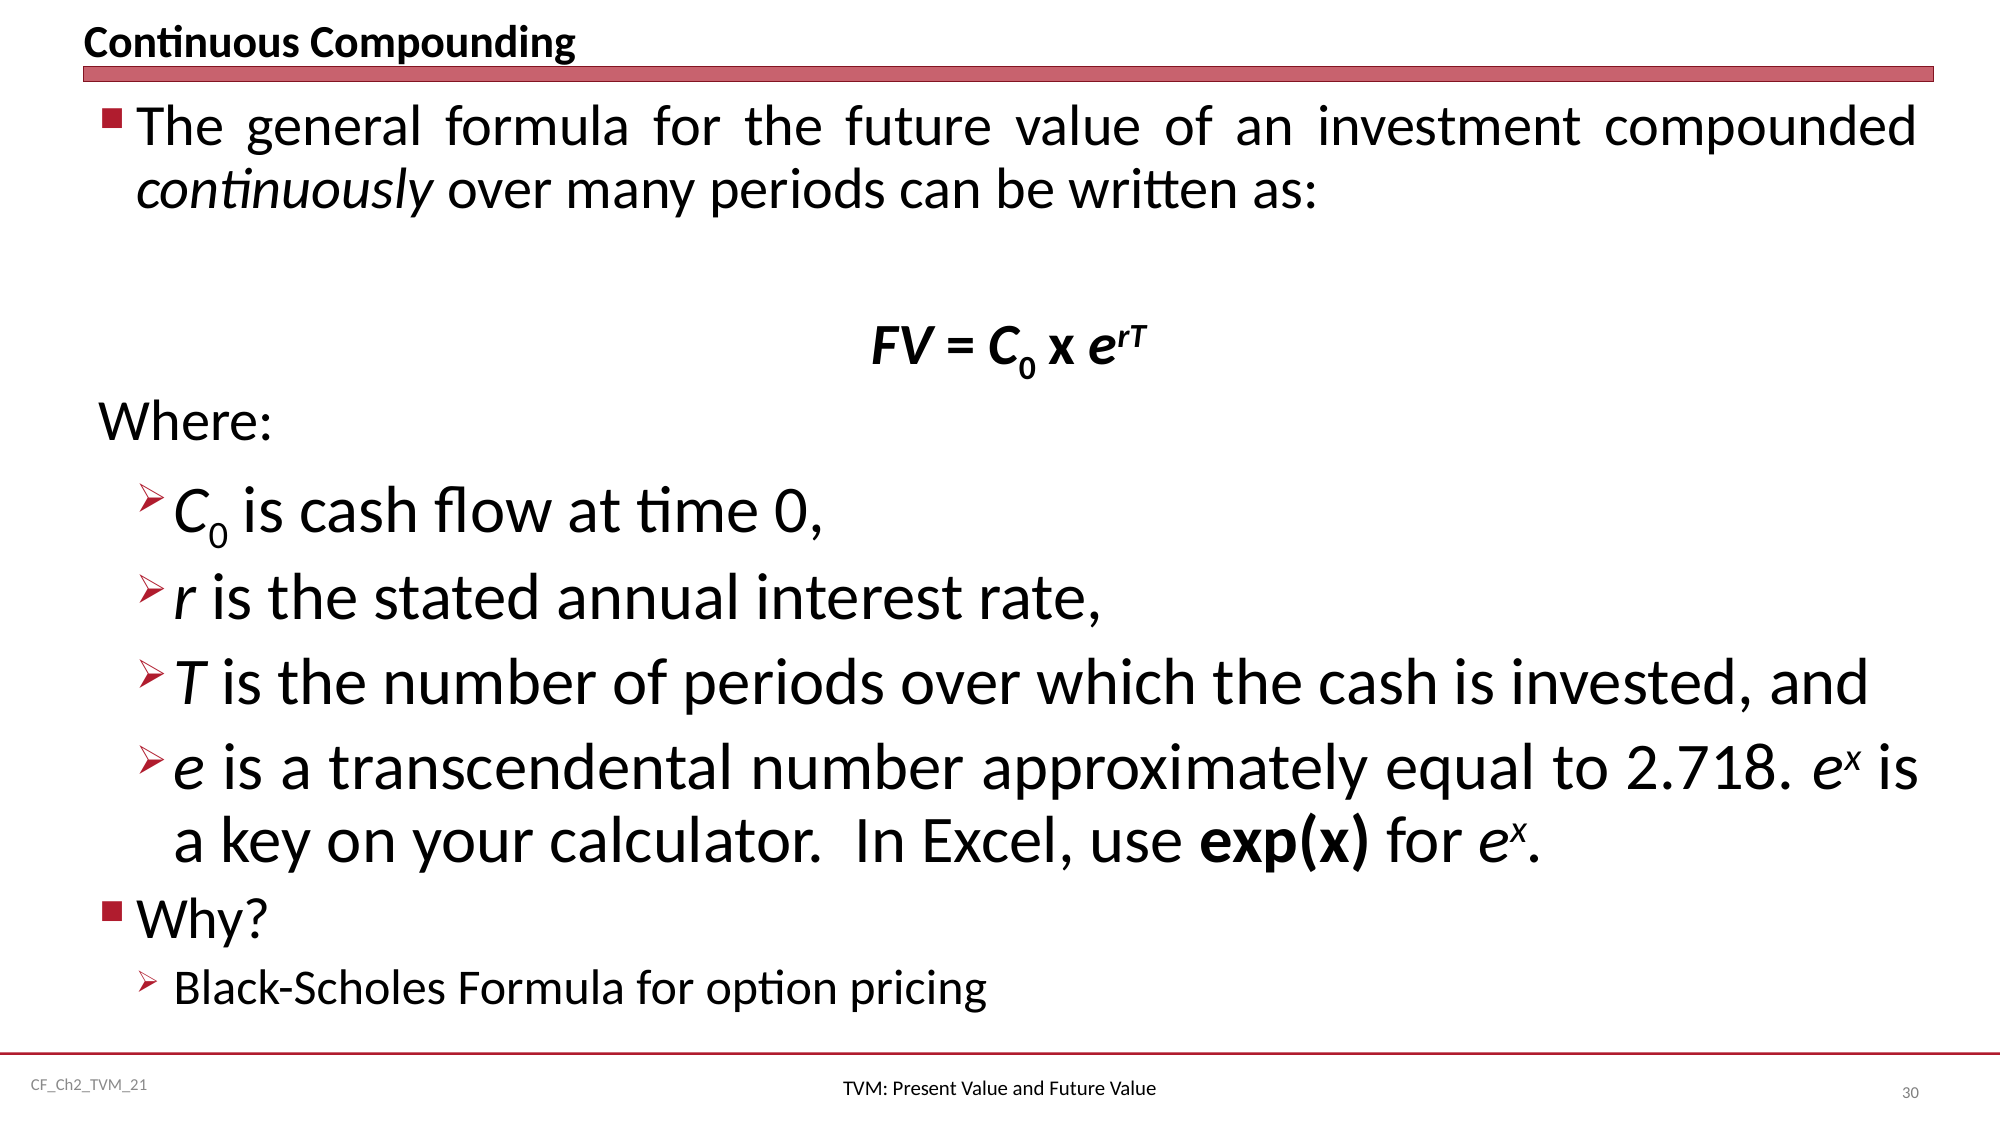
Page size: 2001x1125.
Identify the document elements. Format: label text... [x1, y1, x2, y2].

footer TVM: Present Value and Future Value [683, 1056, 1317, 1117]
list The general formula for the future value of an investment compounded continuously over many periods can be written as: FV = C0 x erT Where: C0 is cash flow at time 0, r is the stated annual interest rate, T is the number of periods over which the cash is invested, and e is a transcendental number approximately equal to 2.718. ex is a key on your calculator. In Excel, use exp(x) for ex. Why? Black-Scholes Formula for option pricing [83, 87, 1934, 1041]
slide_number 30 [1834, 1061, 1934, 1122]
title Continuous Compounding [83, 6, 1935, 67]
